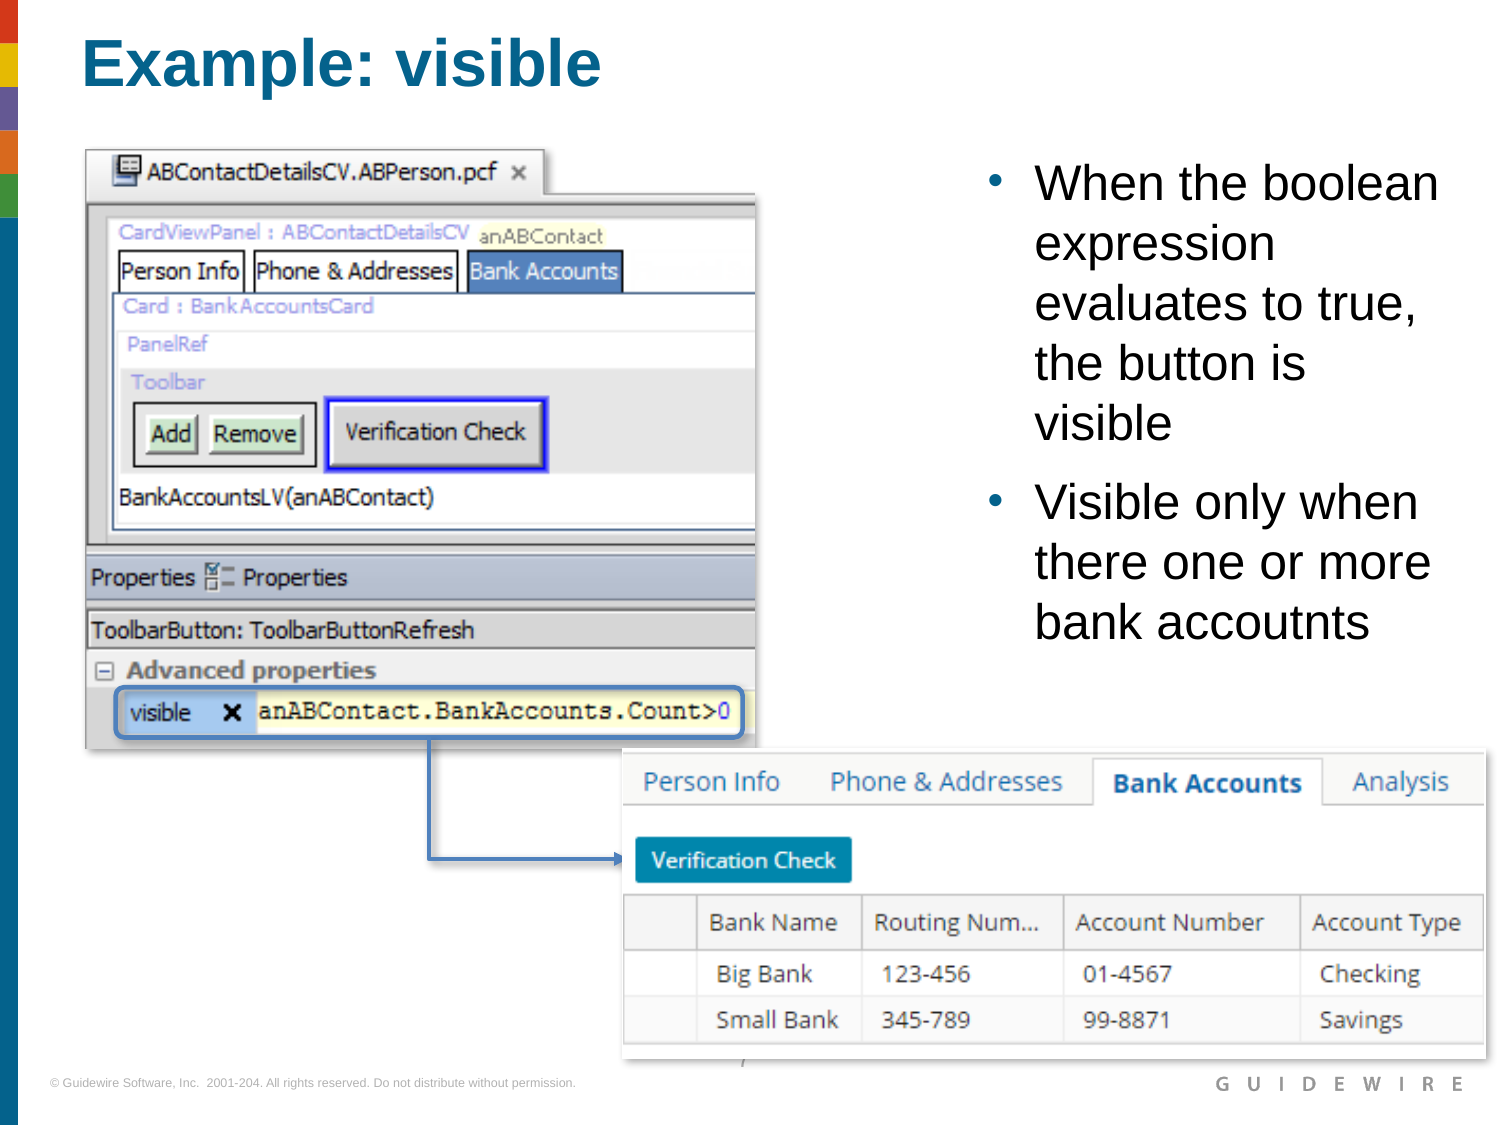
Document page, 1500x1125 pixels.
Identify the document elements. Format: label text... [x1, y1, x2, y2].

text_box Example: visible [81, 19, 1446, 142]
picture [1215, 1073, 1480, 1096]
text_box When the boolean expression evaluates to true, the button is visible Visible only when there one or more bank accoutnts [987, 149, 1448, 746]
picture [85, 149, 1485, 1058]
